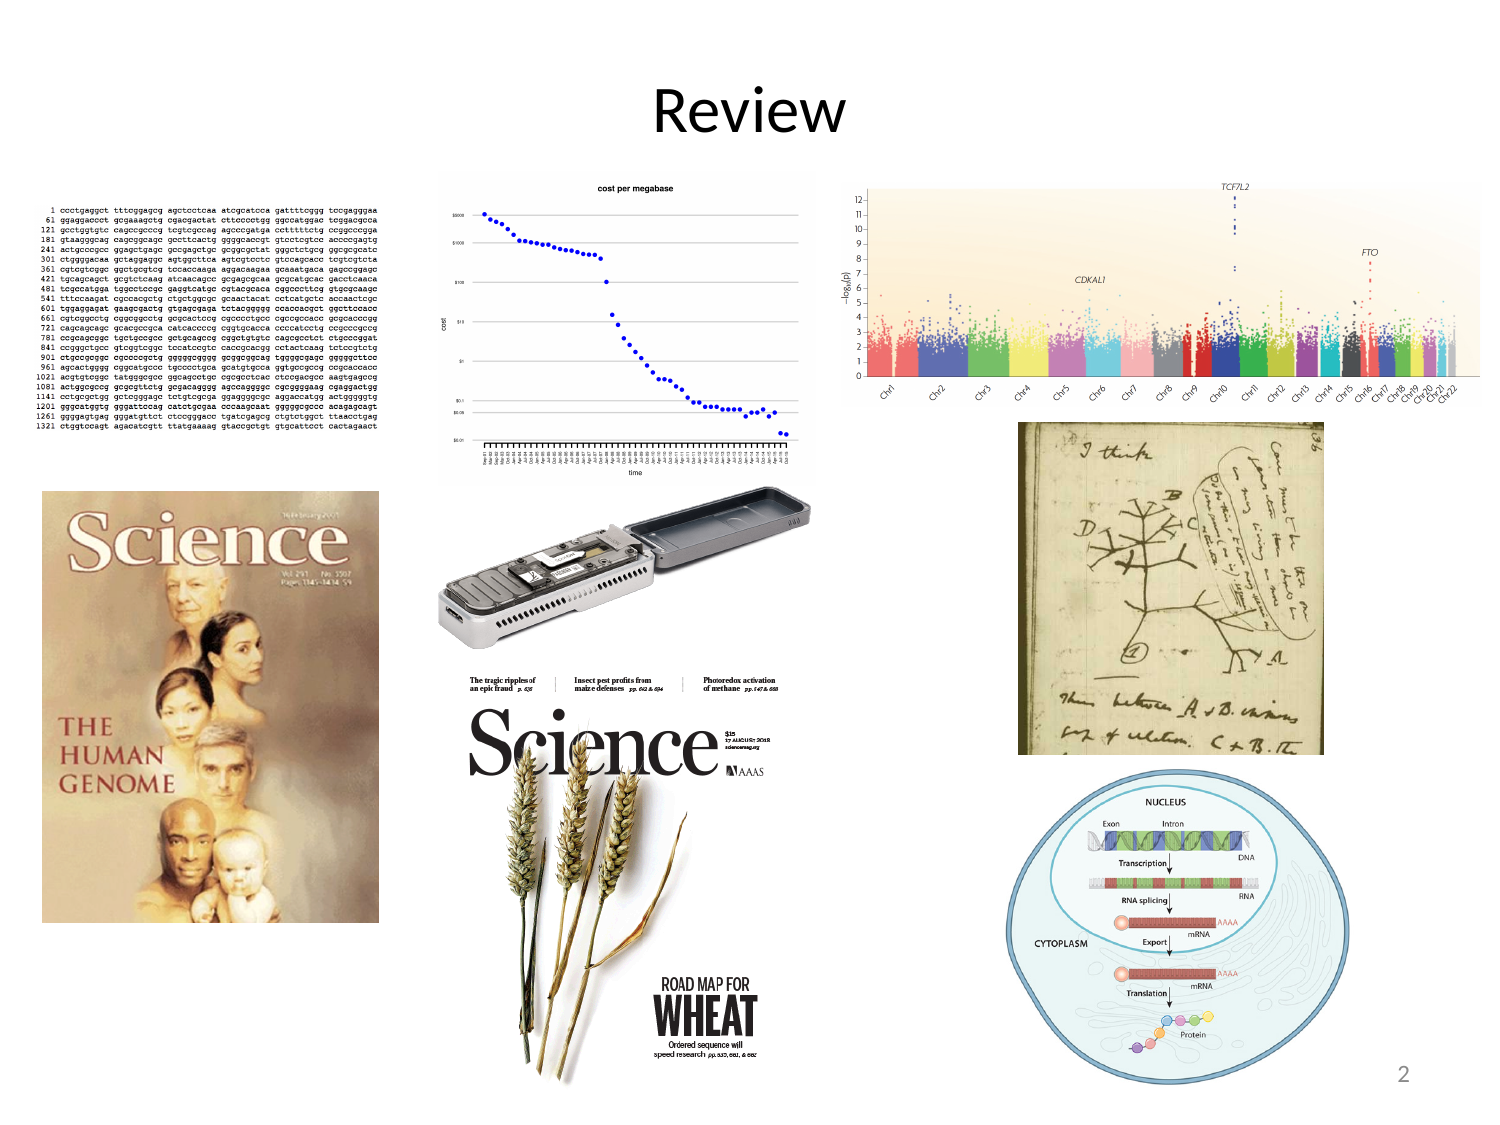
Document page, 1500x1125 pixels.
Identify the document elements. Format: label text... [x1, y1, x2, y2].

picture [841, 182, 1482, 407]
picture [34, 205, 379, 431]
title Review [75, 45, 1425, 166]
picture [437, 171, 816, 649]
picture [41, 491, 379, 923]
slide_number 2 [1074, 1042, 1425, 1103]
picture [1017, 422, 1324, 756]
picture [454, 664, 793, 1093]
picture [1001, 763, 1369, 1093]
